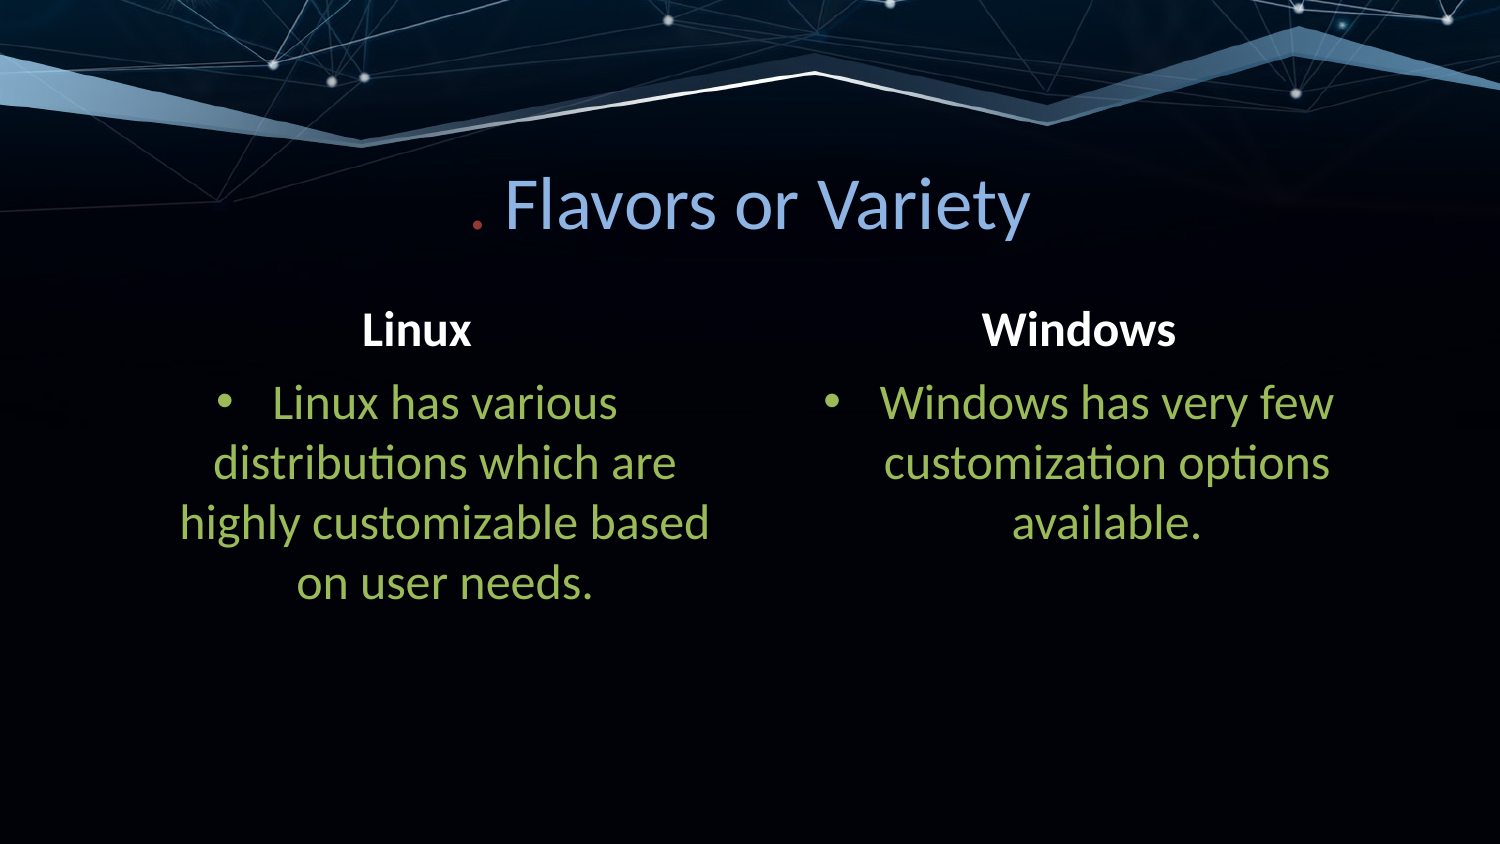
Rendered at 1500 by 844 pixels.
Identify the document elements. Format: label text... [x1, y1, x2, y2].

list Windows has very few customization options available. [747, 362, 1411, 736]
title . Flavors or Variety [86, 136, 1414, 262]
list Linux [85, 284, 747, 362]
list Windows [747, 284, 1411, 362]
list Linux has various distributions which are highly customizable based on user needs. [85, 362, 747, 736]
picture [0, 0, 1500, 844]
